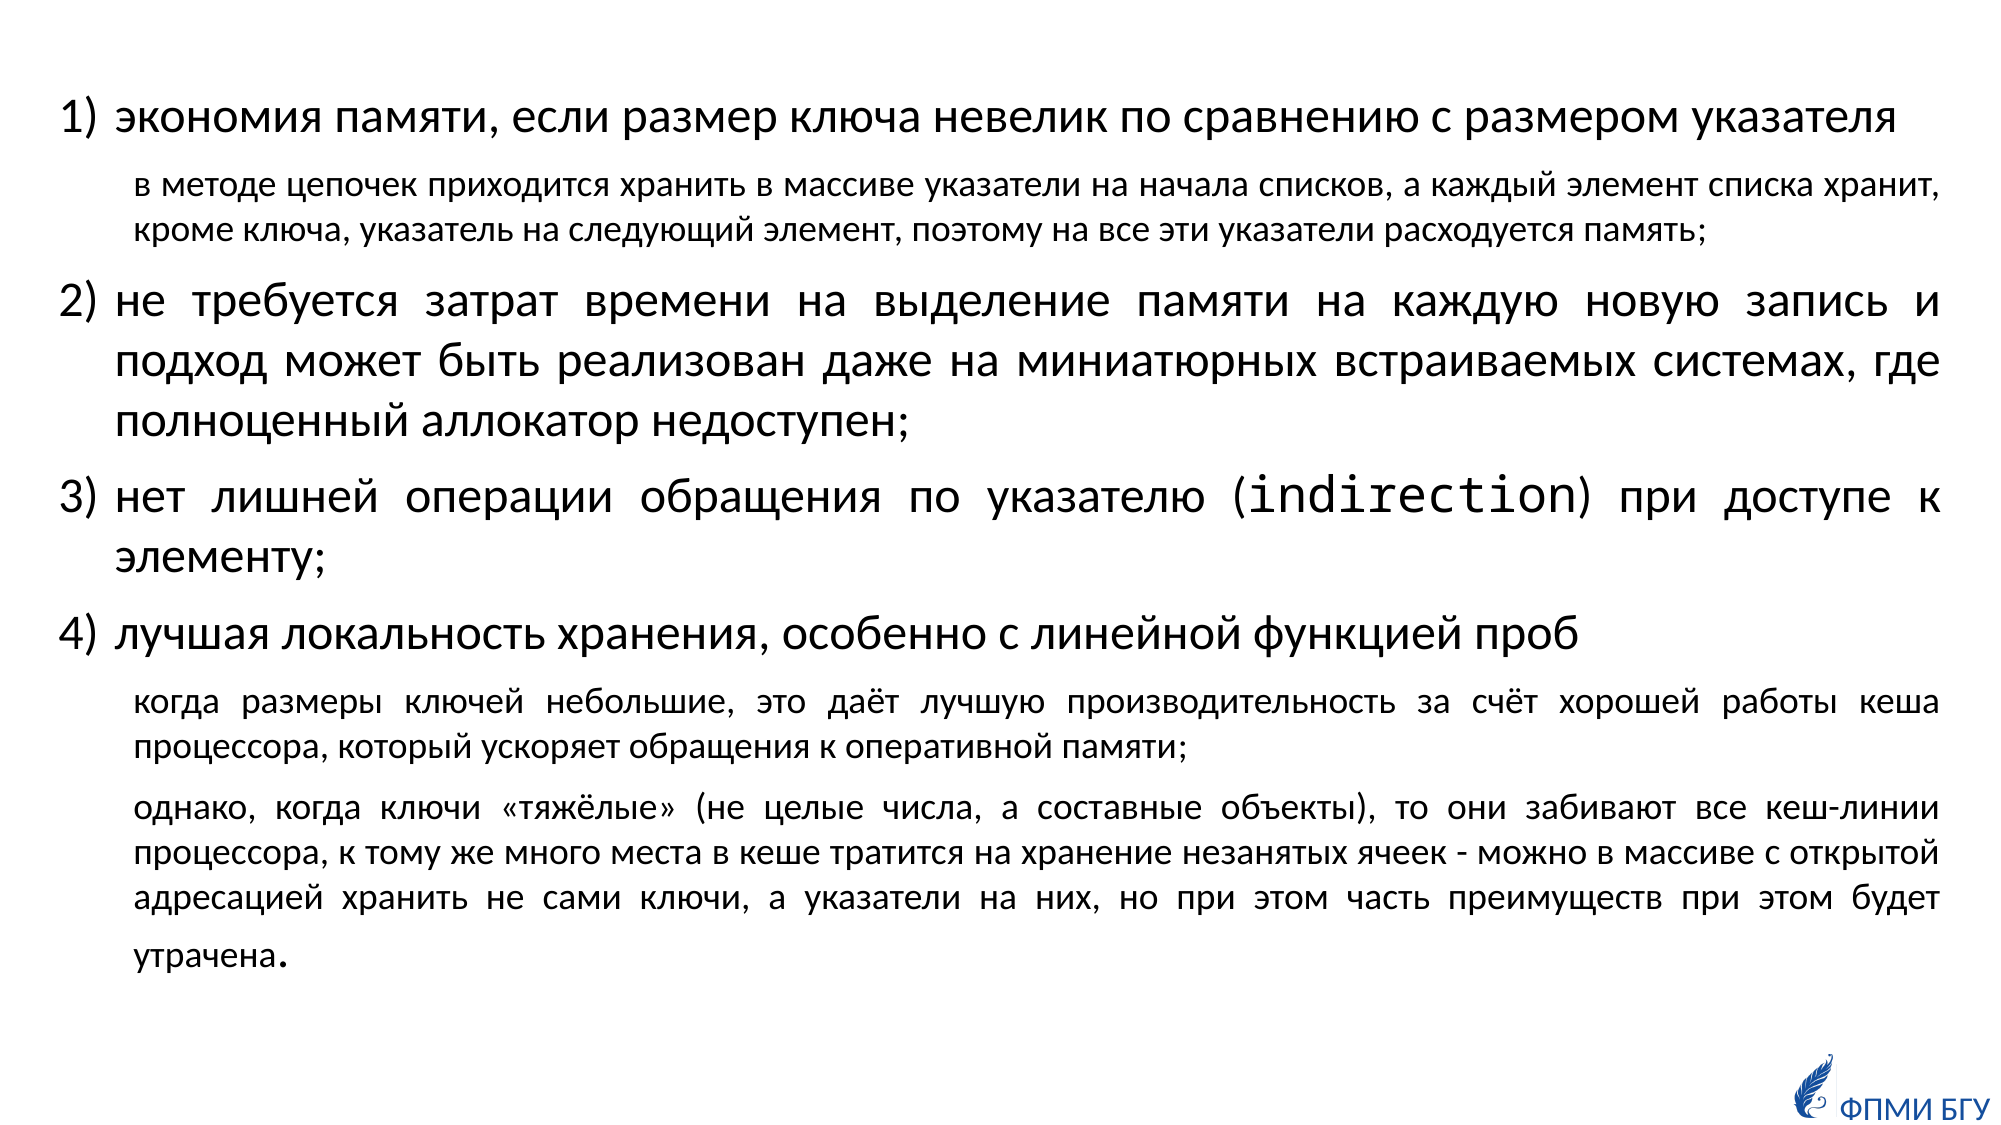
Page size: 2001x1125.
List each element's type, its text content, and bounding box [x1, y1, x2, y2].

text_box экономия памяти, если размер ключа невелик по сравнению с размером указателя в методе цепочек приходится хранить в массиве указатели на начала списков, а каждый элемент списка хранит, кроме ключа, указатель на следующий элемент, поэтому на все эти указатели расходуется память; не требуется затрат времени на выделение памяти на каждую новую запись и подход может быть реализован даже на миниатюрных встраиваемых системах, где полноценный аллокатор недоступен; нет лишней операции обращения по указателю (indirection) при доступе к элементу; лучшая локальность хранения, особенно с линейной функцией проб когда размеры ключей небольшие, это даёт лучшую производительность за счёт хорошей работы кеша процессора, который ускоряет обращения к оперативной памяти; однако, когда ключи «тяжёлые» (не целые числа, а составные объекты), то они забивают все кеш-линии процессора, к тому же много места в кеше тратится на хранение незанятых ячеек - можно в массиве с открытой адресацией хранить не сами ключи, а указатели на них, но при этом часть преимуществ при этом будет утрачена. [43, 75, 1957, 985]
picture [1793, 1054, 1837, 1118]
